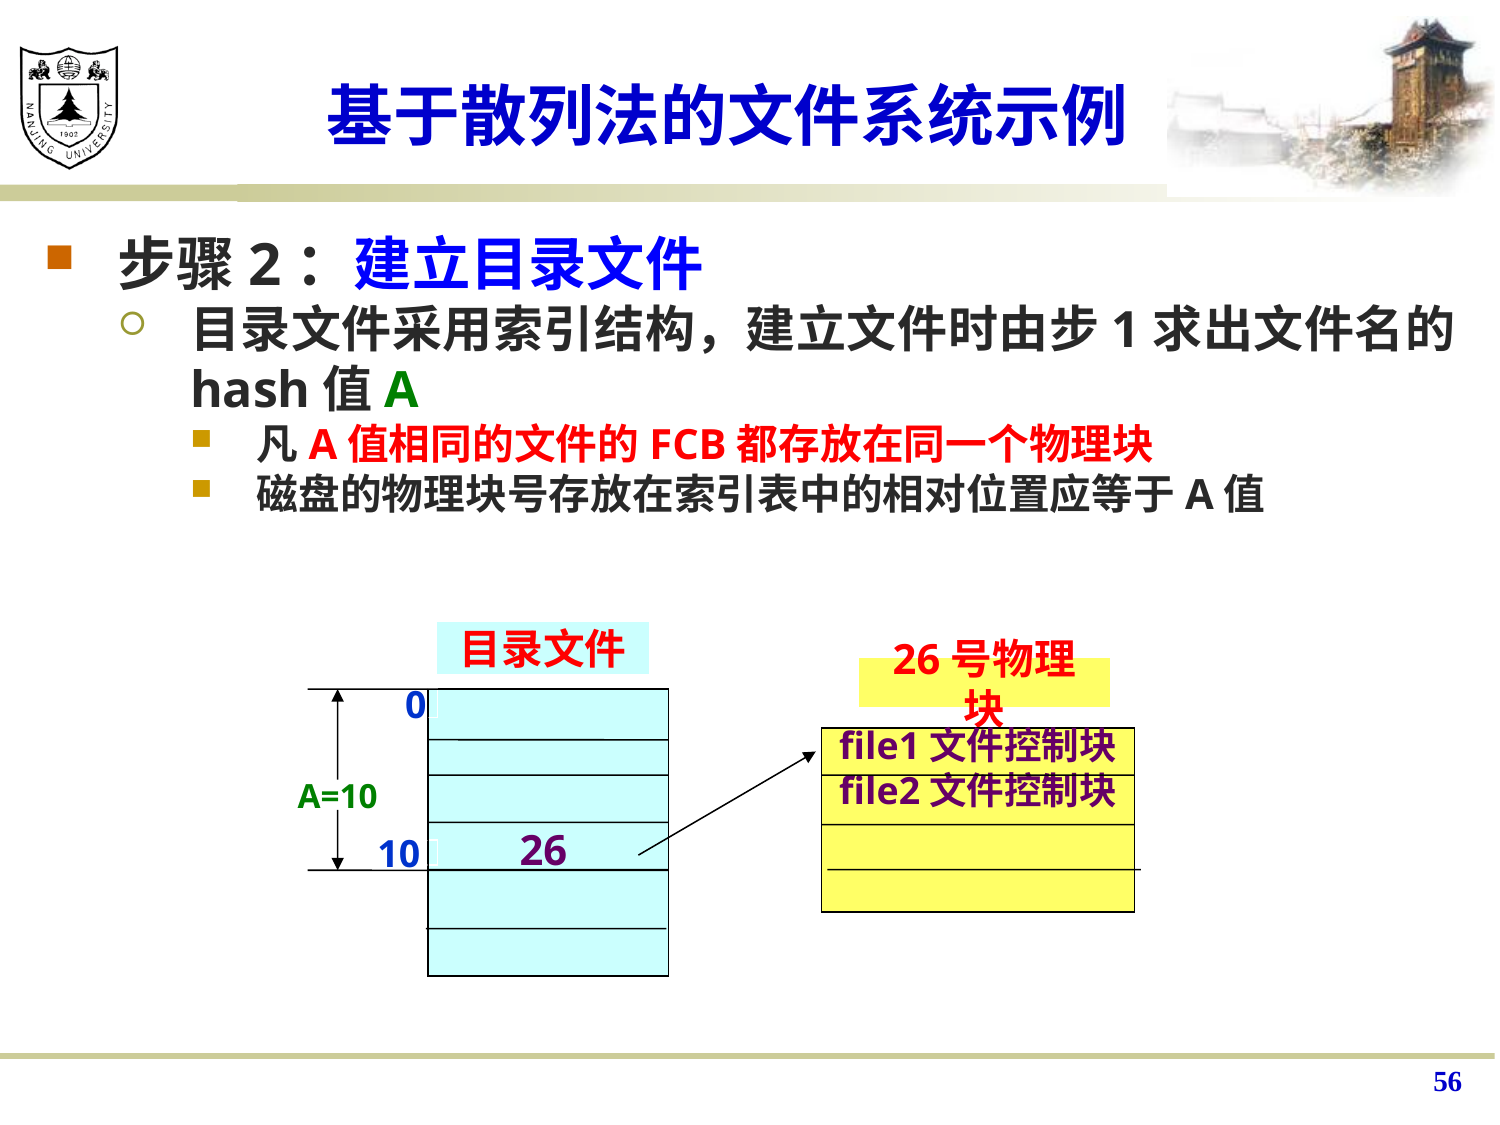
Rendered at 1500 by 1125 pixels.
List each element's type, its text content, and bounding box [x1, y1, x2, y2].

slide_number 56 [1399, 1054, 1496, 1125]
picture [14, 42, 124, 173]
picture [1167, 16, 1495, 197]
picture [0, 1053, 1495, 1059]
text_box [277, 621, 1141, 977]
title 基于散列法的文件系统示例 [123, 66, 1331, 161]
list 步骤2：建立目录文件 目录文件采用索引结构，建立文件时由步1求出文件名的hash值A 凡A值相同的文件的FCB都存放在同一个物理块 磁盘的物理块号存放在索引表中的相对位置应等于A值 [29, 219, 1483, 1035]
